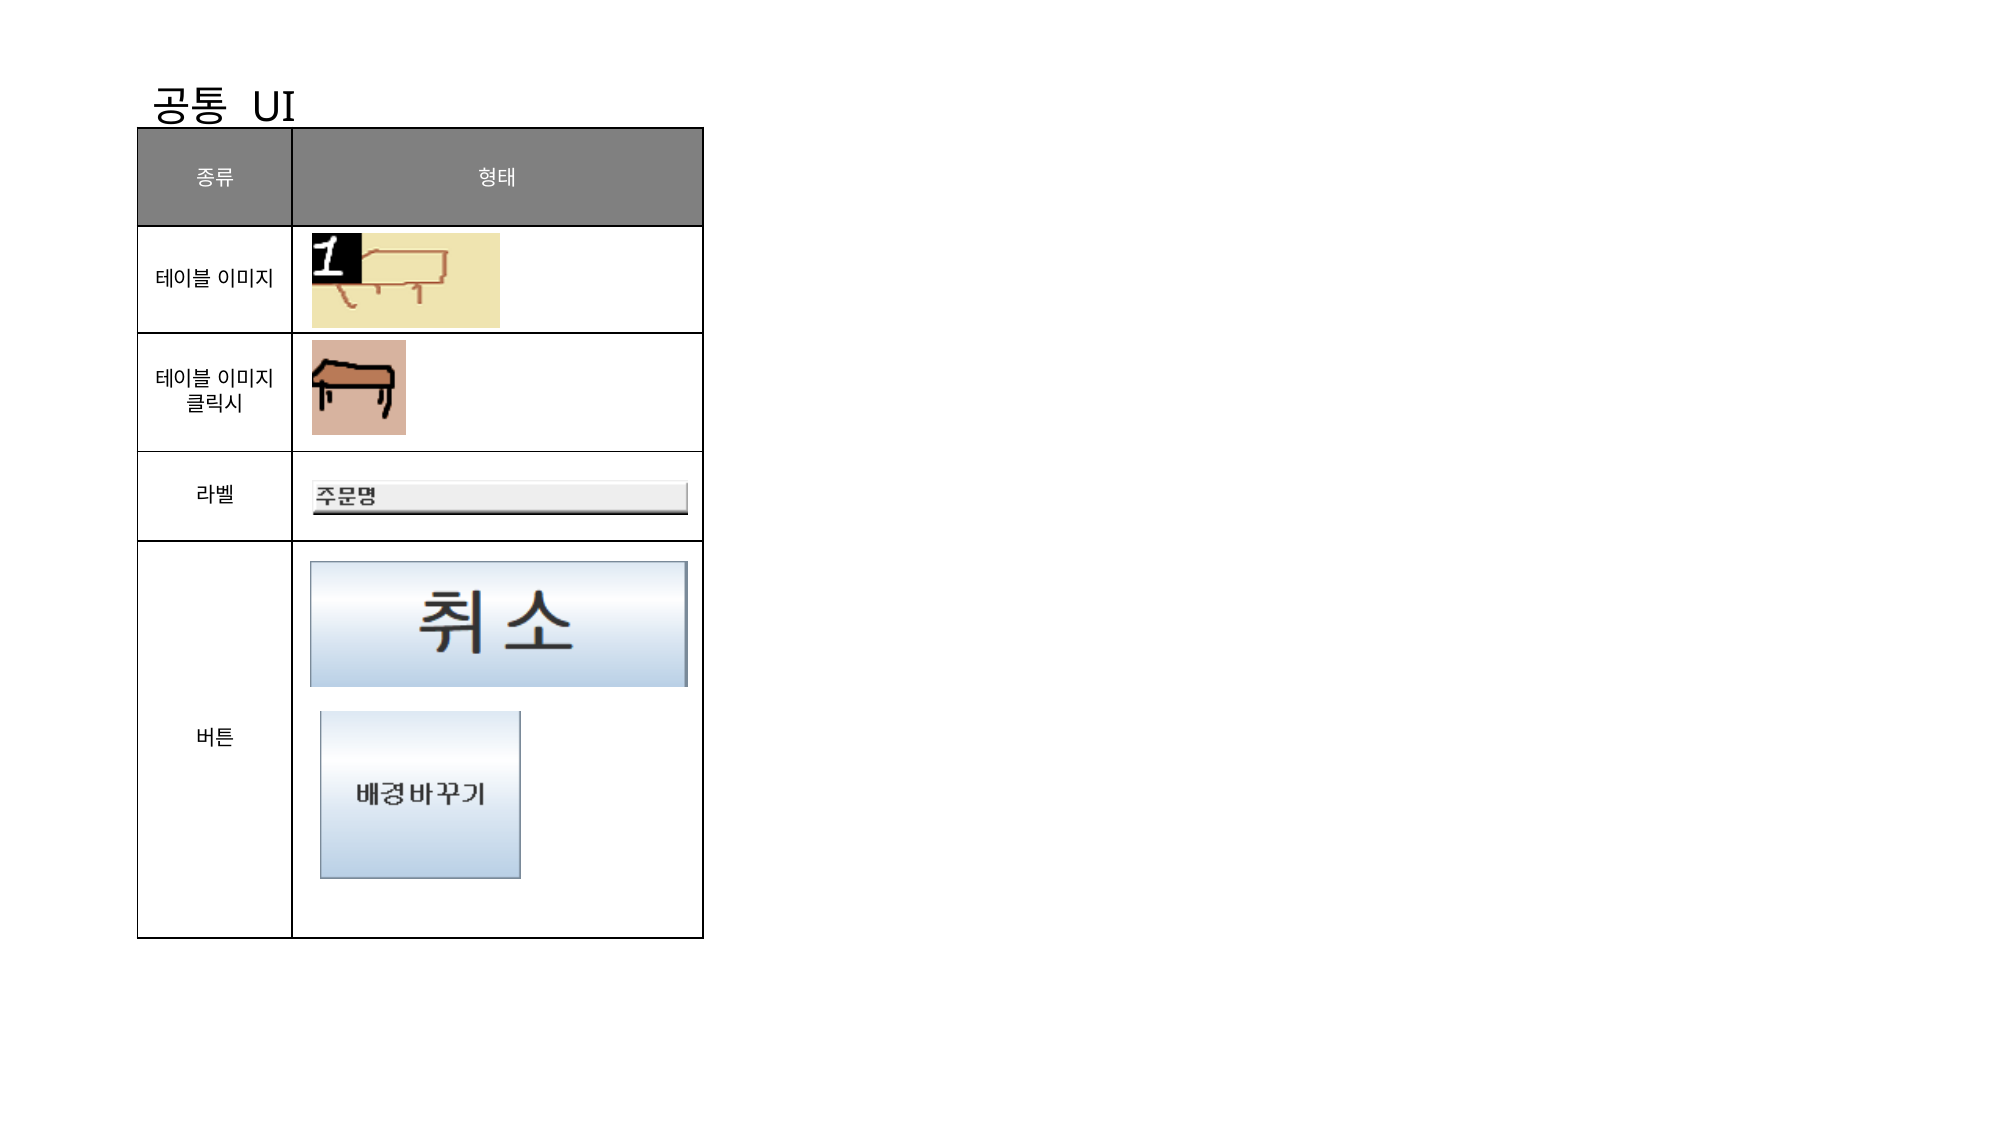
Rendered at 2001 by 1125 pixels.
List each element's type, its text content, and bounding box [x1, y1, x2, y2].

table_cell 테이블 이미지 클릭시 [138, 334, 291, 451]
table_cell [293, 452, 702, 540]
picture [310, 561, 688, 687]
table_cell 버튼 [138, 542, 291, 937]
table_header 종류 [138, 129, 291, 225]
table_header 형태 [293, 129, 702, 225]
table_cell [293, 542, 702, 937]
table_cell 테이블 이미지 [138, 227, 291, 332]
table_cell 라벨 [138, 452, 291, 540]
picture [312, 480, 688, 515]
title 공통 UI [137, 59, 1863, 156]
picture [312, 233, 500, 328]
picture [320, 711, 521, 879]
picture [312, 340, 406, 435]
table_cell [293, 227, 702, 332]
table_cell [293, 334, 702, 451]
